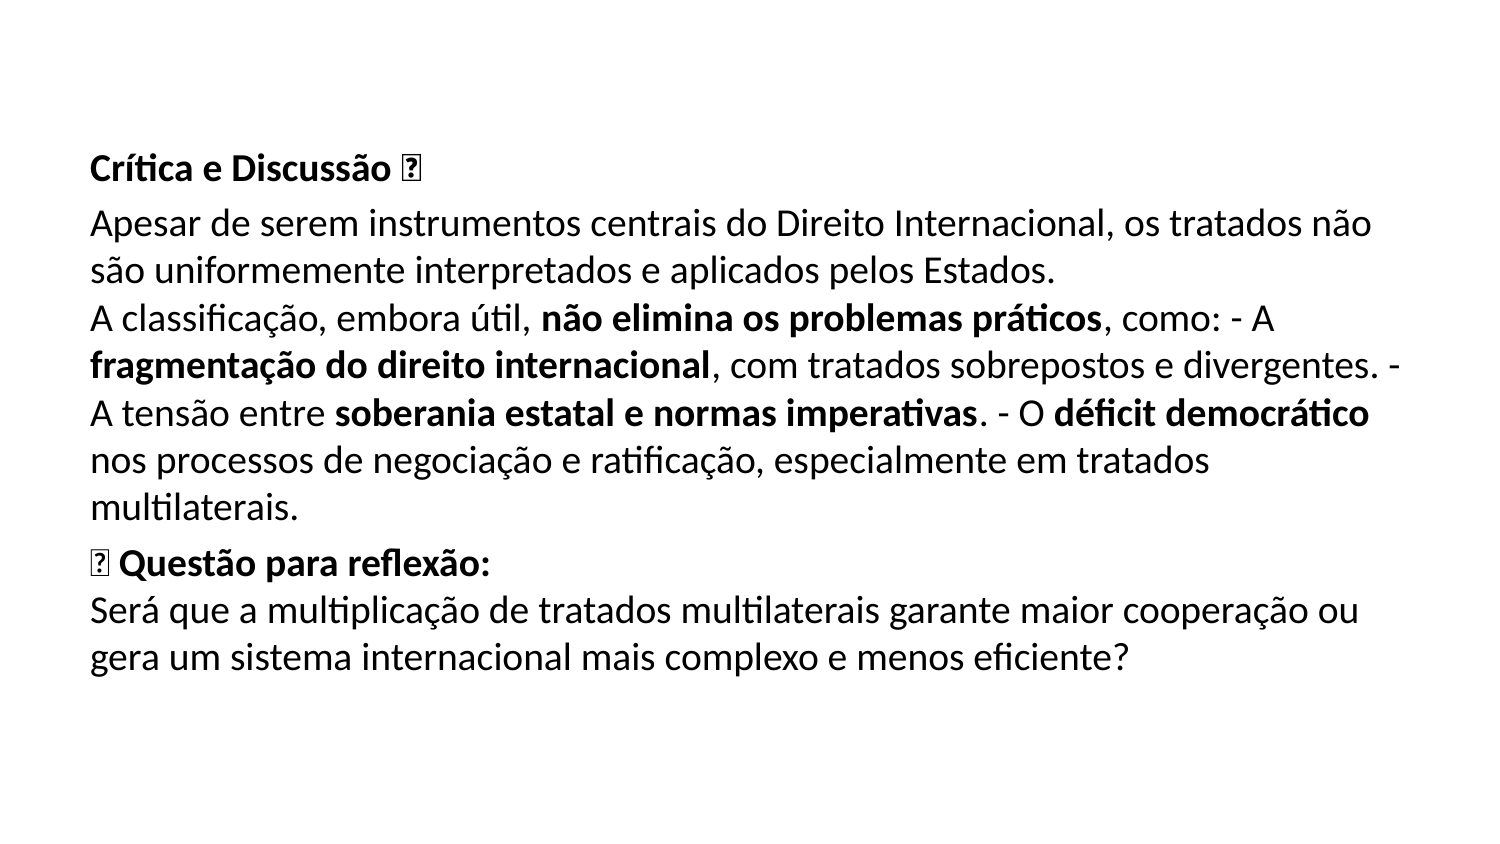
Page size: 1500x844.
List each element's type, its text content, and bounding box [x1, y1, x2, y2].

list Crítica e Discussão 🧠 Apesar de serem instrumentos centrais do Direito Internacional, os tratados não são uniformemente interpretados e aplicados pelos Estados. A classificação, embora útil, não elimina os problemas práticos, como: - A fragmentação do direito internacional, com tratados sobrepostos e divergentes. - A tensão entre soberania estatal e normas imperativas. - O déficit democrático nos processos de negociação e ratificação, especialmente em tratados multilaterais. 📌 Questão para reflexão: Será que a multiplicação de tratados multilaterais garante maior cooperação ou gera um sistema internacional mais complexo e menos eficiente? [75, 134, 1425, 692]
